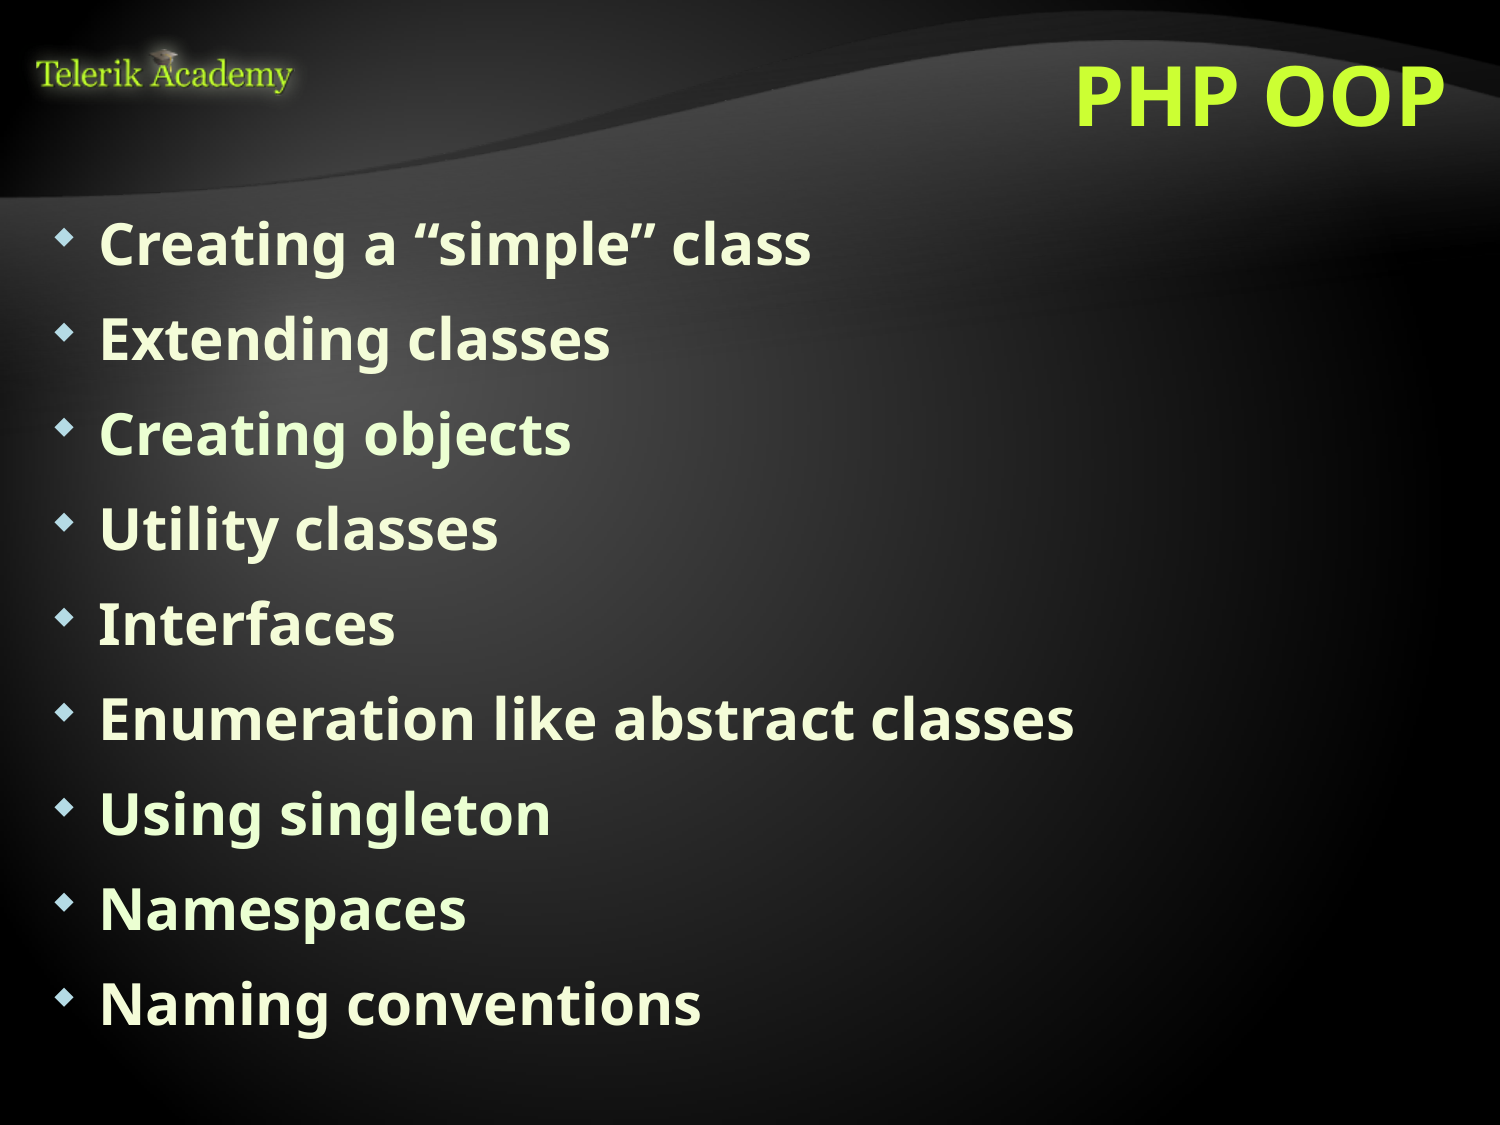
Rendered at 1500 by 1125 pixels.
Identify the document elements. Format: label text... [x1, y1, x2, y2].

title PHP OOP [300, 26, 1463, 177]
picture [0, 0, 1500, 1125]
list Creating a “simple” class Extending classes Creating objects Utility classes Interfaces Enumeration like abstract classes Using singleton Namespaces Naming conventions [37, 200, 1463, 799]
